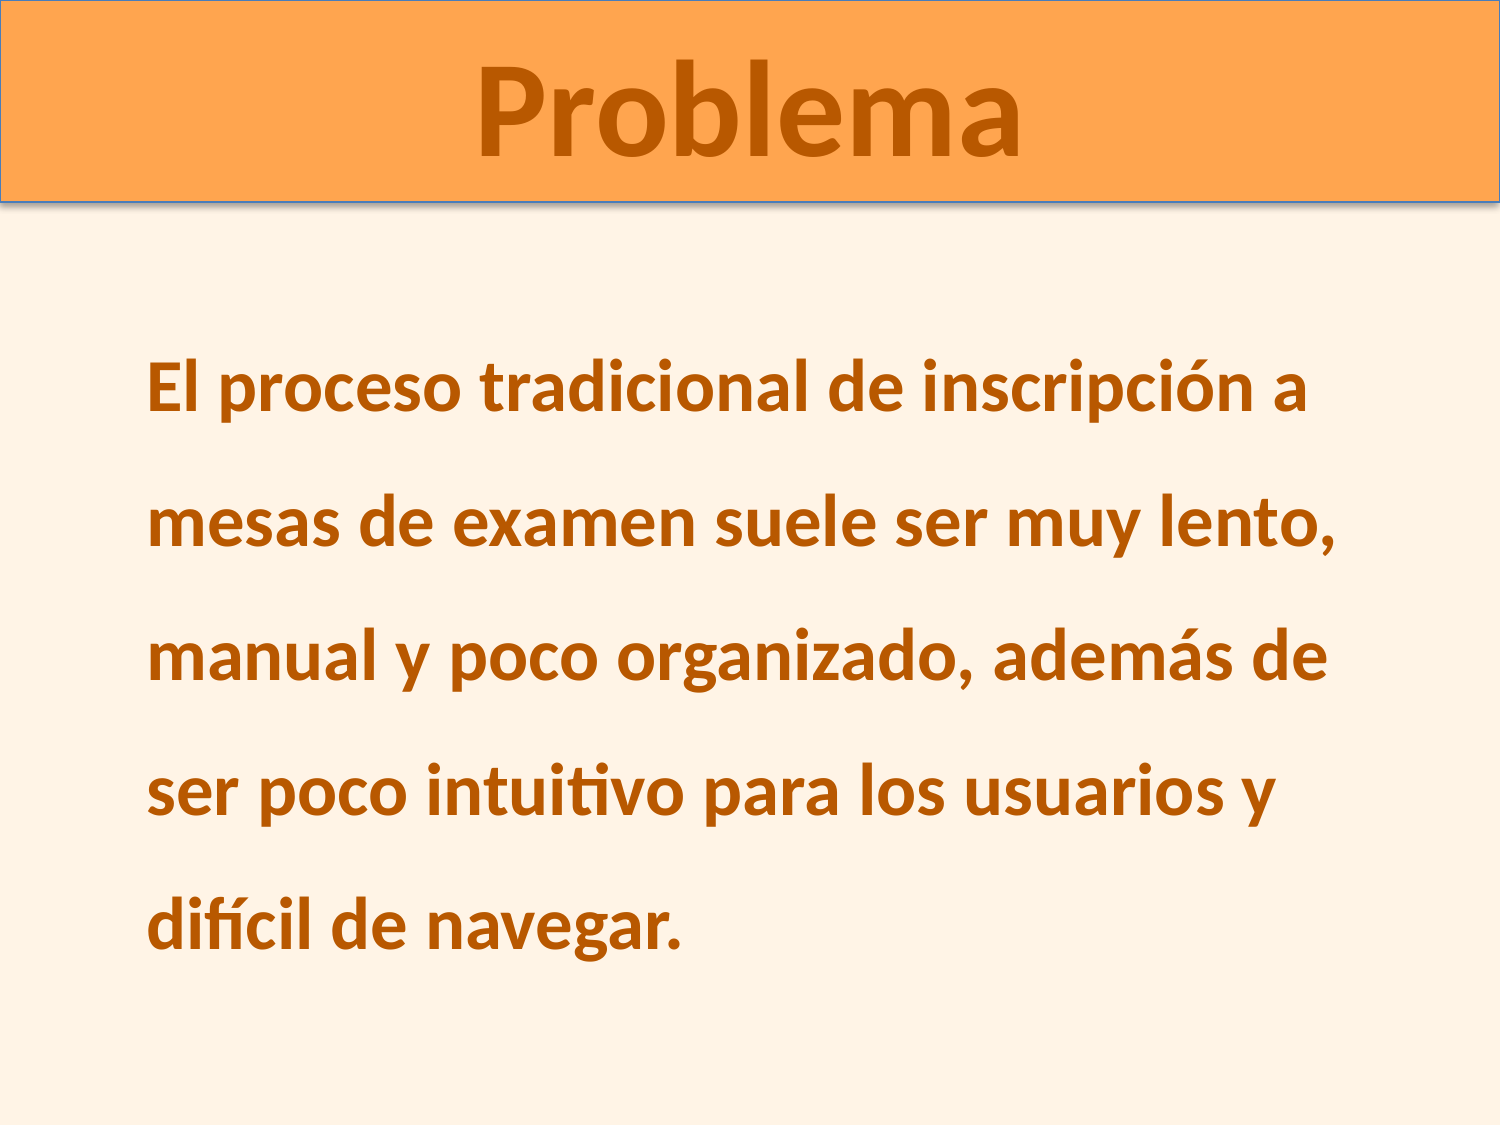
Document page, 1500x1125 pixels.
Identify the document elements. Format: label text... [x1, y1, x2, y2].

list El proceso tradicional de inscripción a mesas de examen suele ser muy lento, manual y poco organizado, además de ser poco intuitivo para los usuarios y difícil de navegar. [75, 262, 1425, 1005]
text_box [0, 0, 1500, 202]
title Problema [75, 7, 1425, 195]
